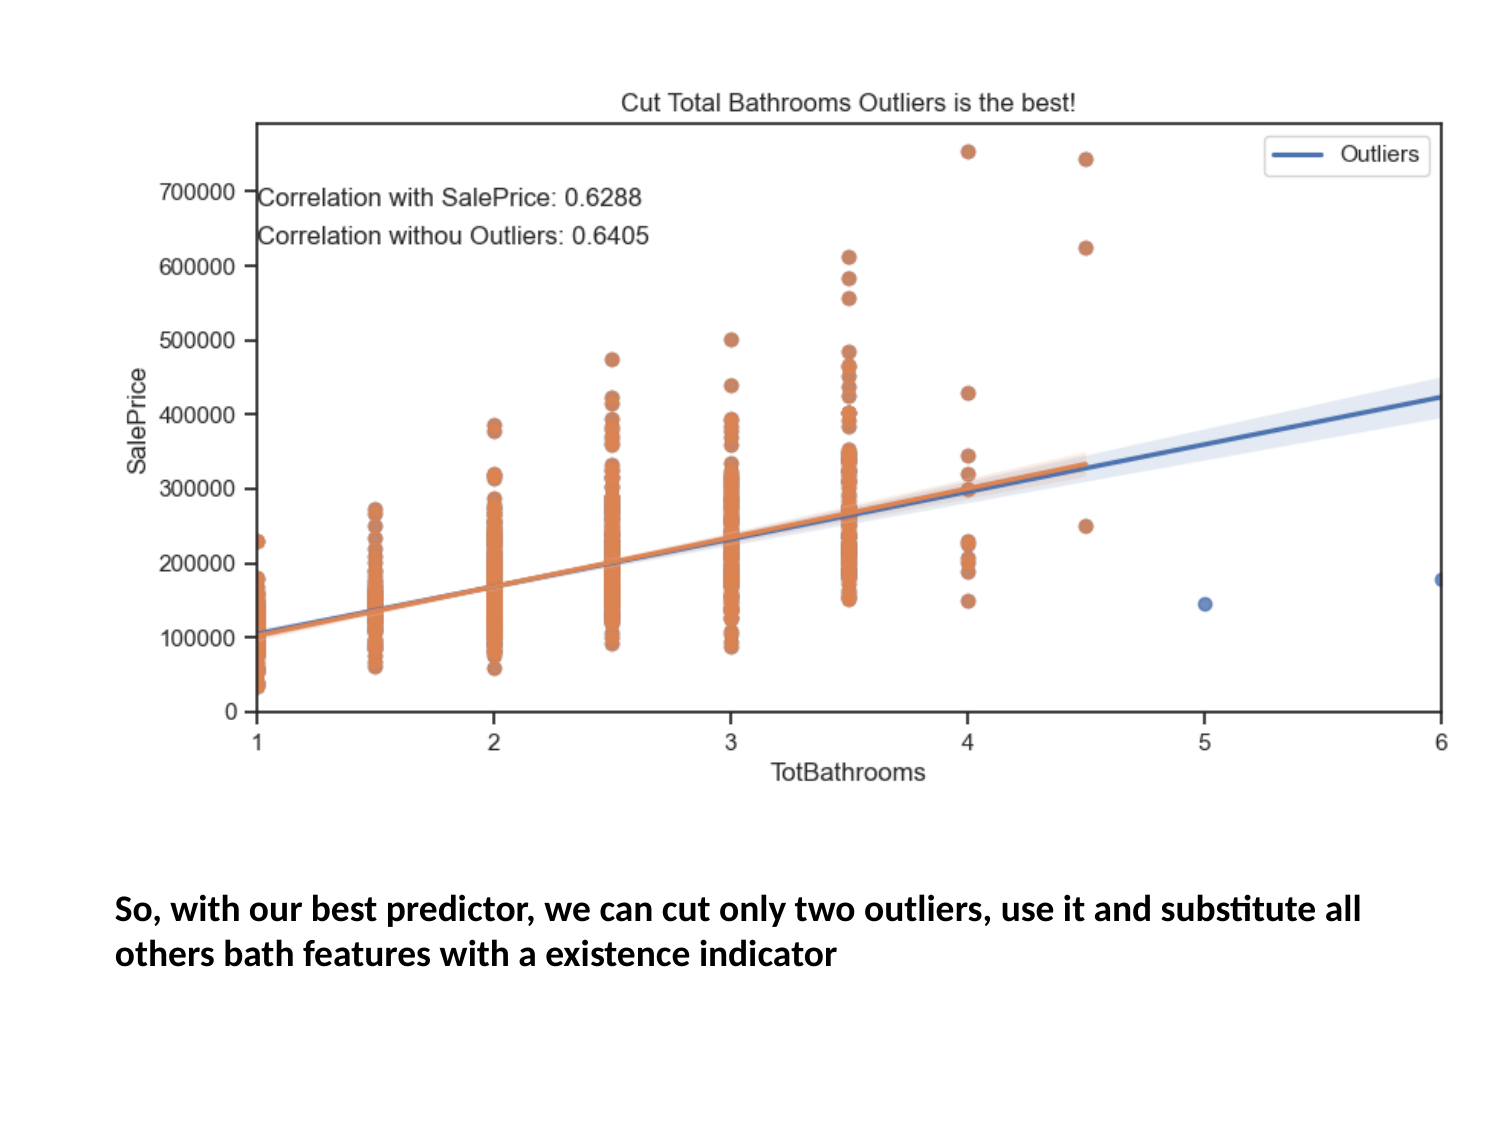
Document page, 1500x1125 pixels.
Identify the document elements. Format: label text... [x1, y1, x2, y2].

text_box So, with our best predictor, we can cut only two outliers, use it and substitute all others bath features with a existence indicator [100, 876, 1424, 982]
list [111, 77, 1463, 801]
